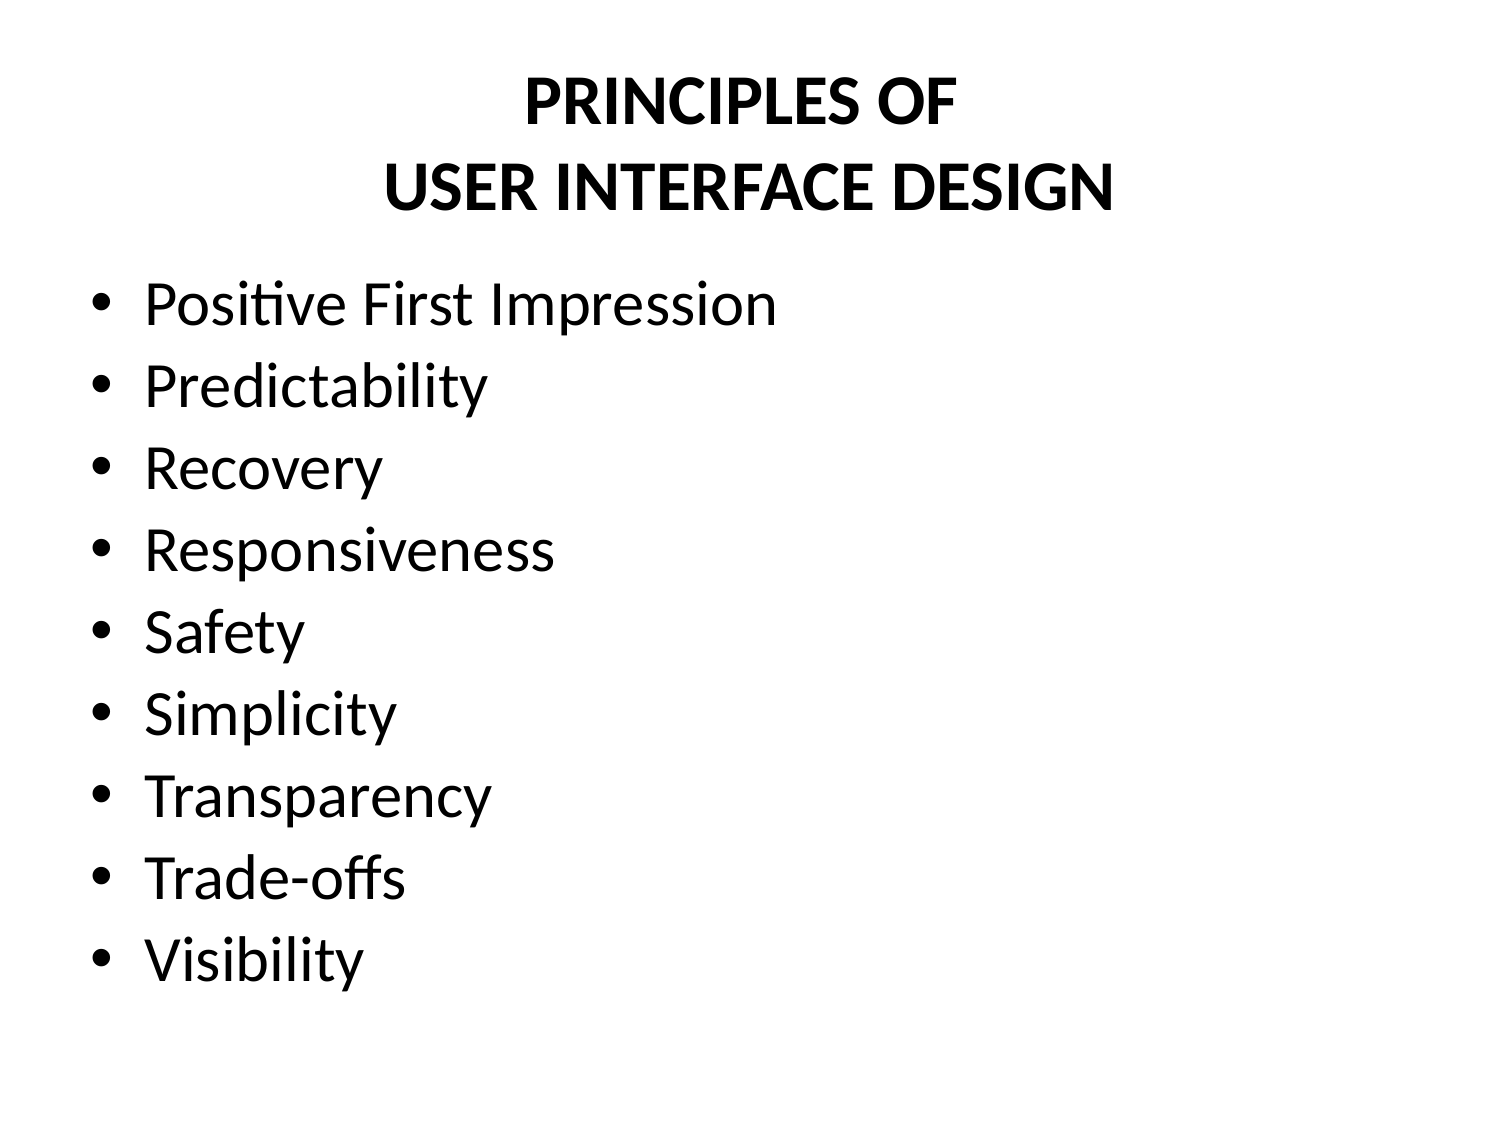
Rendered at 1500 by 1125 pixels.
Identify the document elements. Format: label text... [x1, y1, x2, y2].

title PRINCIPLES OF USER INTERFACE DESIGN [75, 45, 1425, 233]
list Positive First Impression Predictability Recovery Responsiveness Safety Simplicity Transparency Trade-offs Visibility [75, 262, 1425, 1005]
